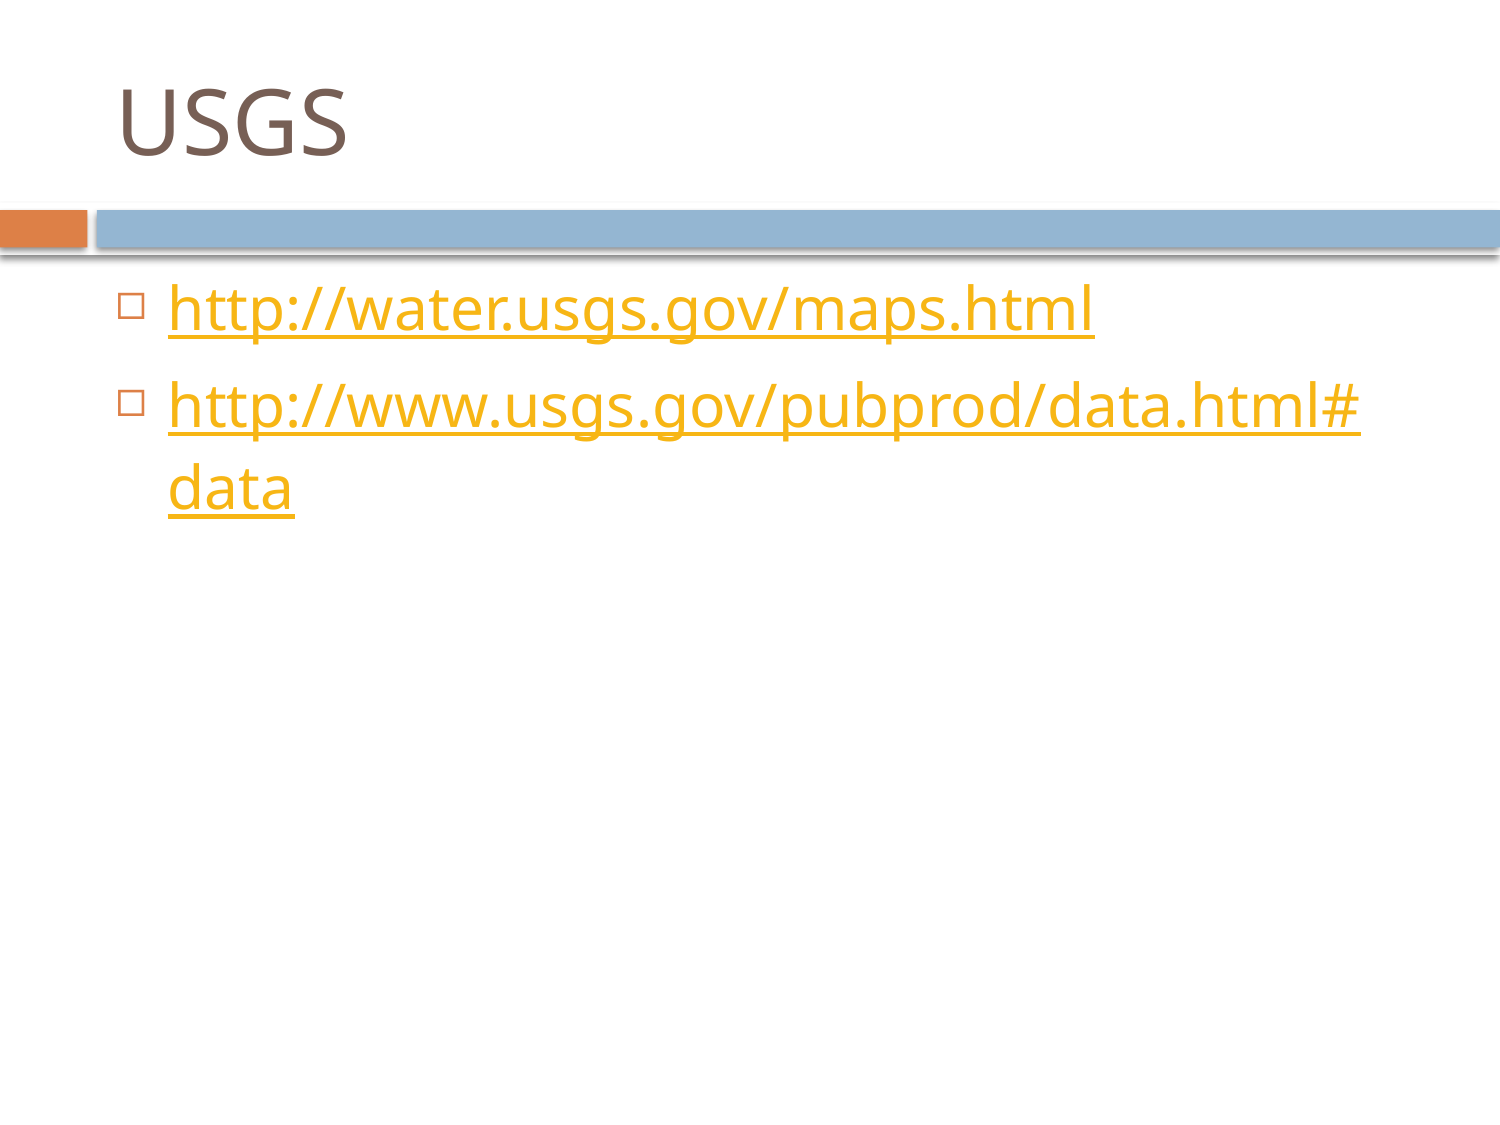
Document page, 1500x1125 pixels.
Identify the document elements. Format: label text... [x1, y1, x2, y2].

title USGS [100, 37, 1438, 200]
list http://water.usgs.gov/maps.html http://www.usgs.gov/pubprod/data.html#data [100, 262, 1438, 1000]
